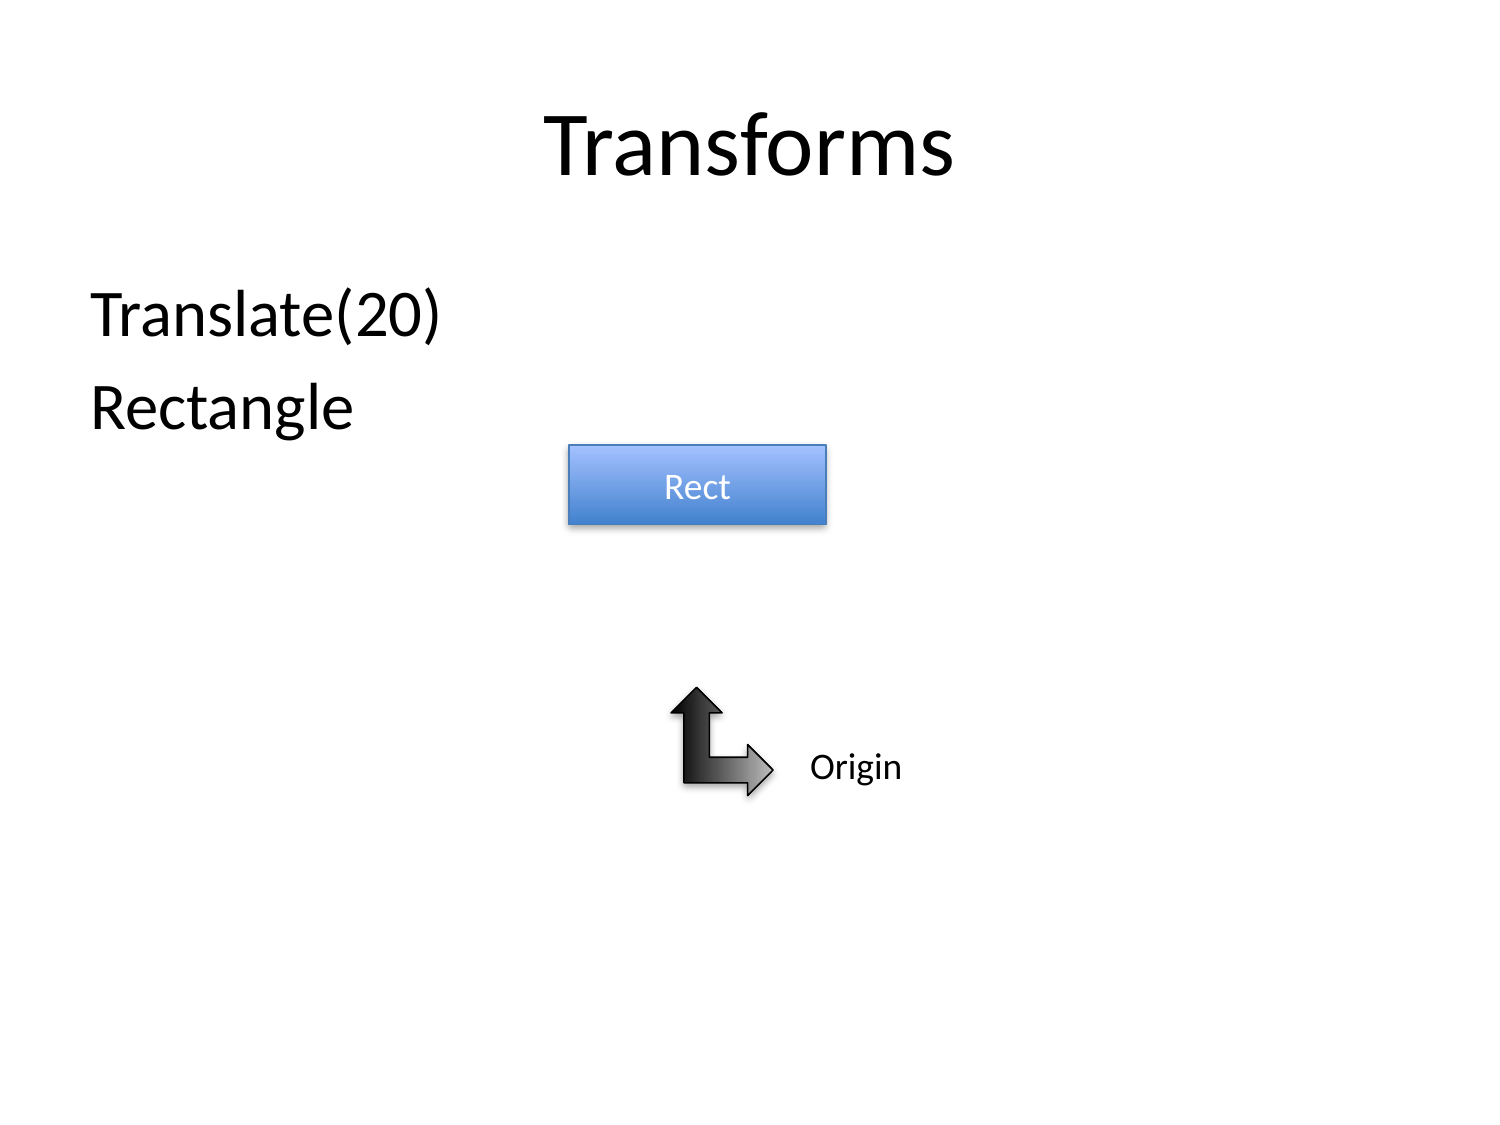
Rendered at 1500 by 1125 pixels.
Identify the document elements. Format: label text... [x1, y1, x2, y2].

text_box Rect [568, 444, 827, 525]
text_box [670, 686, 774, 797]
text_box Origin [795, 735, 918, 795]
title Transforms [75, 45, 1425, 233]
list Translate(20) Rectangle [75, 262, 1425, 1005]
